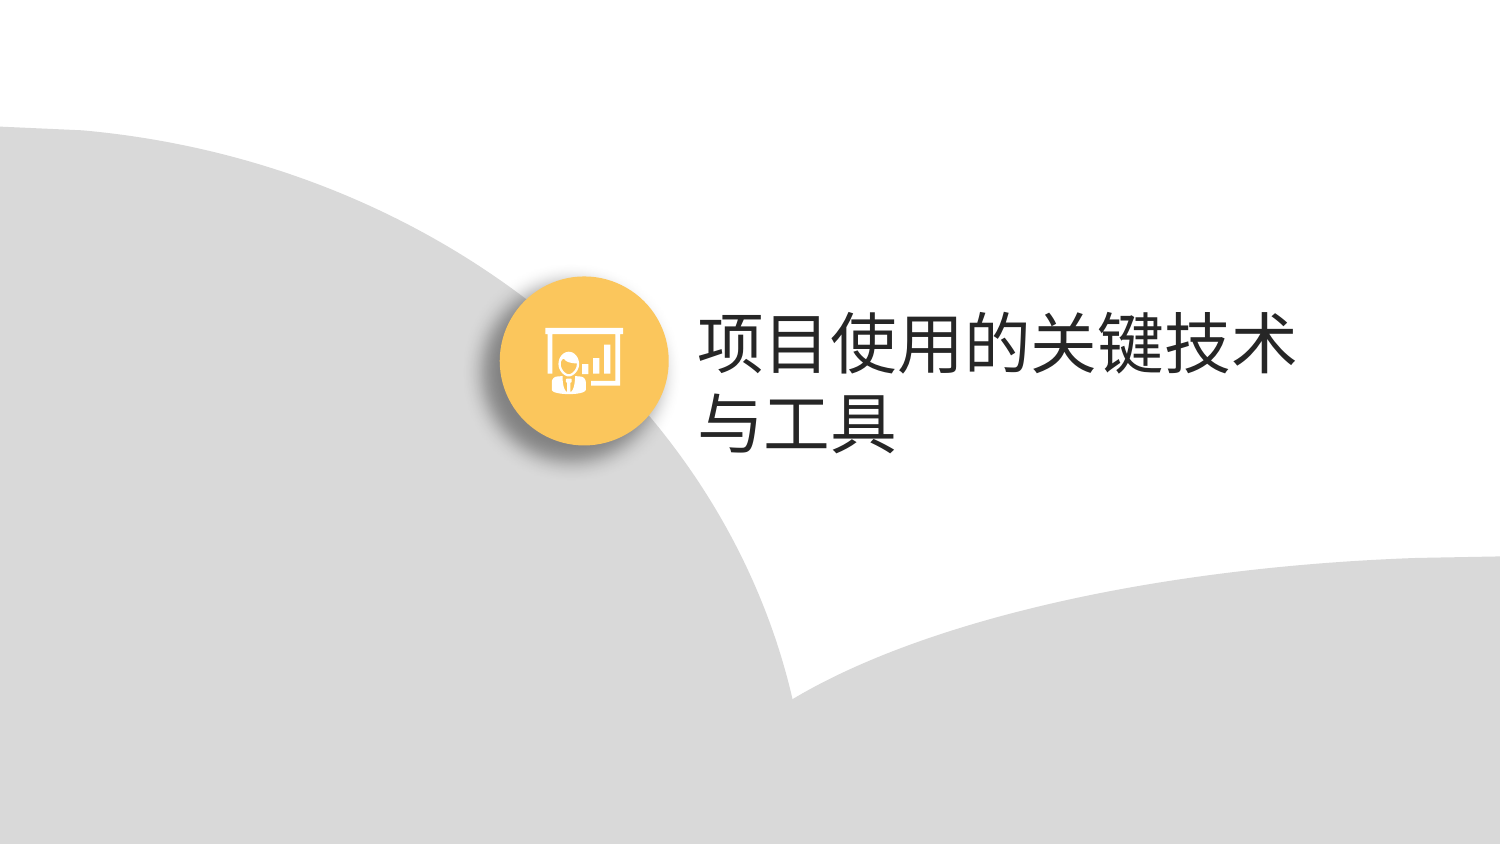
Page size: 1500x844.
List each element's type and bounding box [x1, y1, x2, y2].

text_box [499, 276, 669, 446]
text_box [0, 126, 1500, 844]
